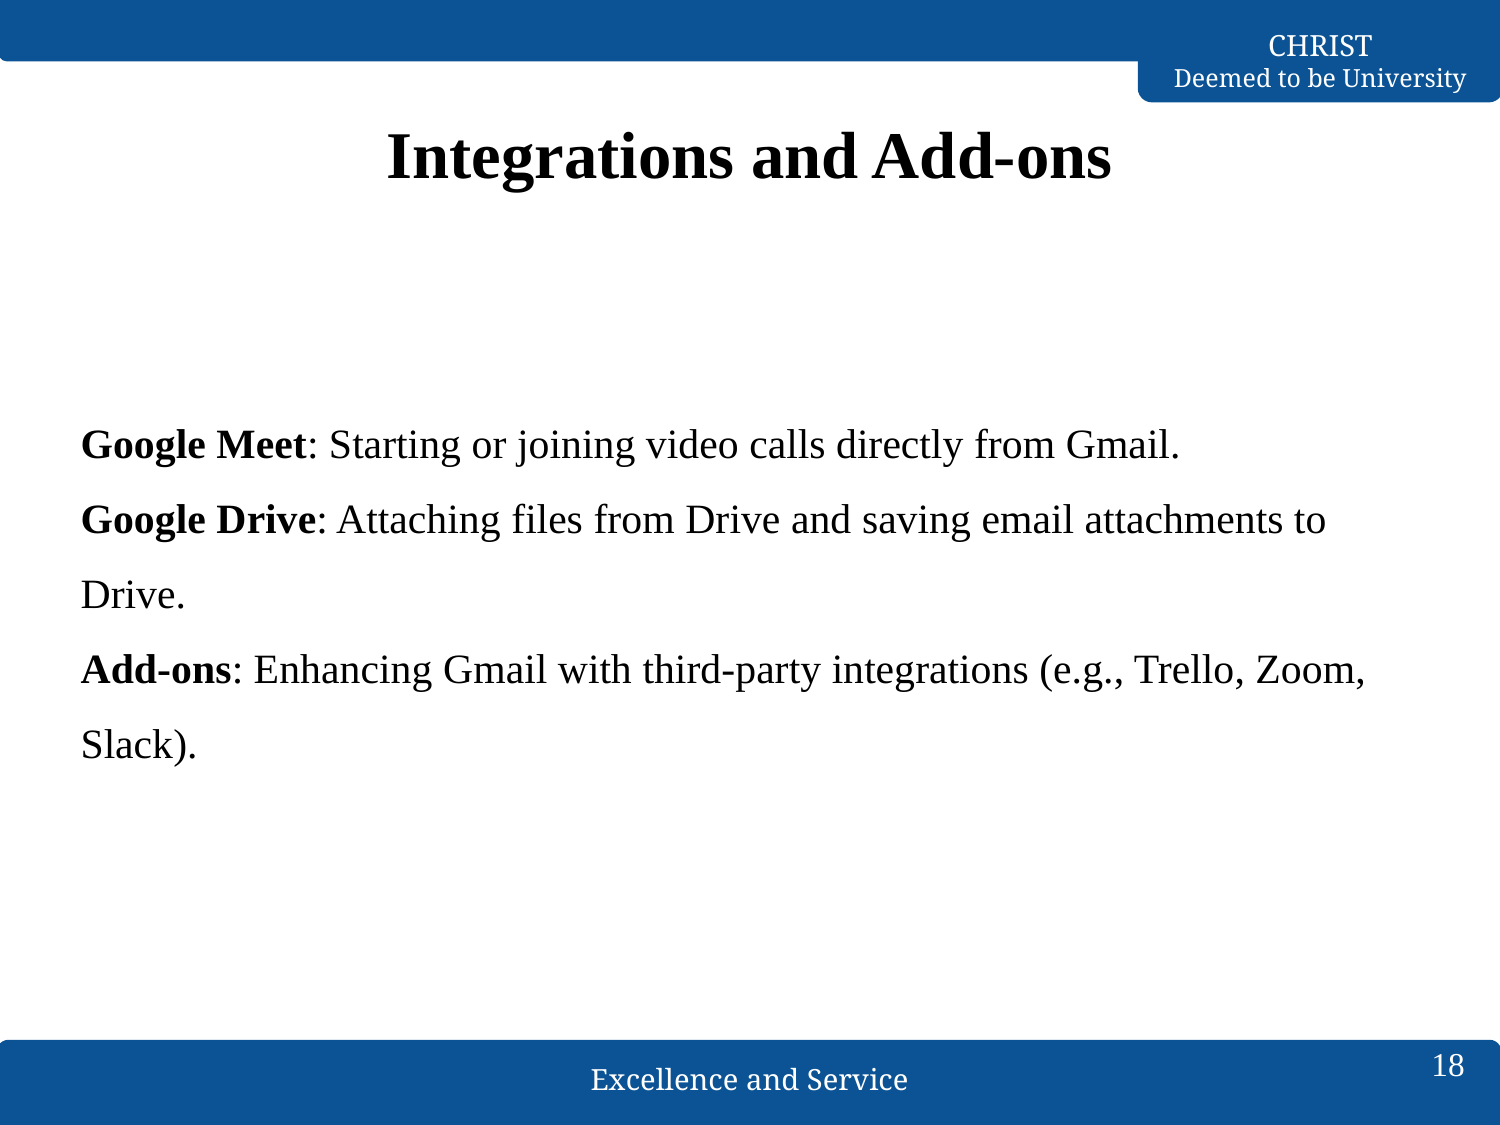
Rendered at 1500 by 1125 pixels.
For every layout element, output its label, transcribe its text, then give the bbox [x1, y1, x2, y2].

title Integrations and Add-ons [51, 97, 1449, 223]
list Google Meet: Starting or joining video calls directly from Gmail. Google Drive: Attaching files from Drive and saving email attachments to Drive. Add-ons: Enhancing Gmail with third-party integrations (e.g., Trello, Zoom, Slack). [51, 252, 1449, 1000]
slide_number 18 [1389, 1020, 1480, 1106]
